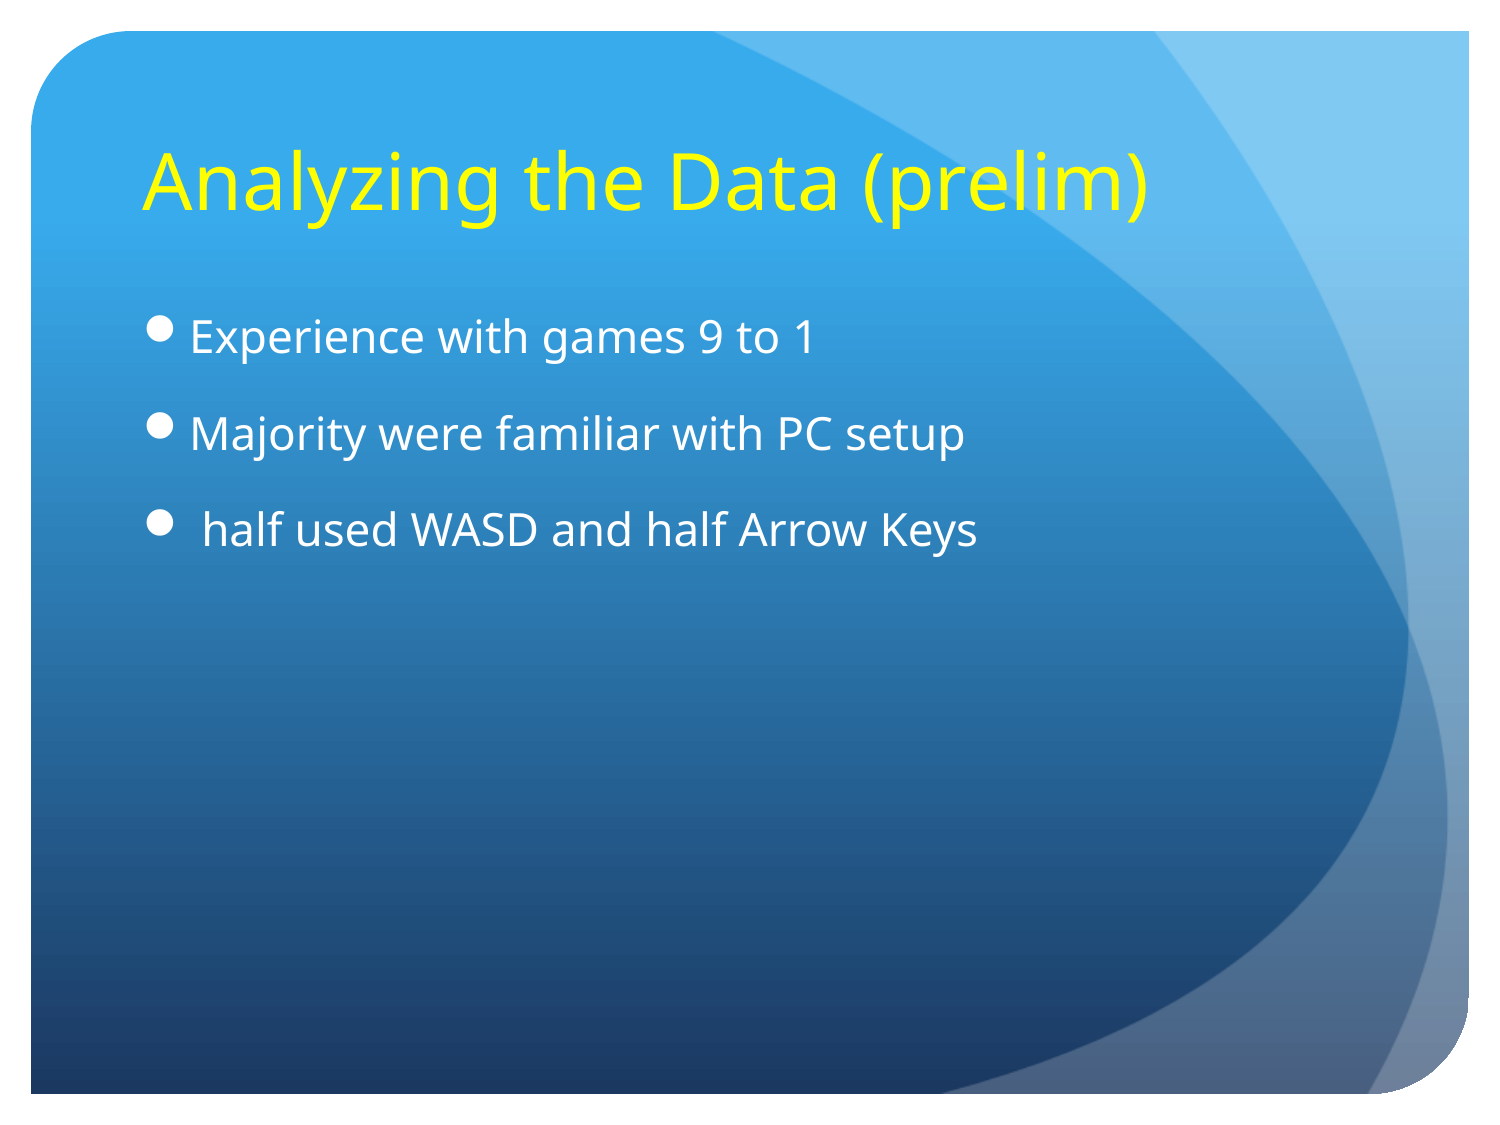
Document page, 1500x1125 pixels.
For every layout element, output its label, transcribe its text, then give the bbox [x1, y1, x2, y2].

title Analyzing the Data (prelim) [127, 62, 1372, 234]
list Experience with games 9 to 1 Majority were familiar with PC setup half used WASD and half Arrow Keys [127, 299, 1372, 991]
picture [24, 30, 1473, 1094]
